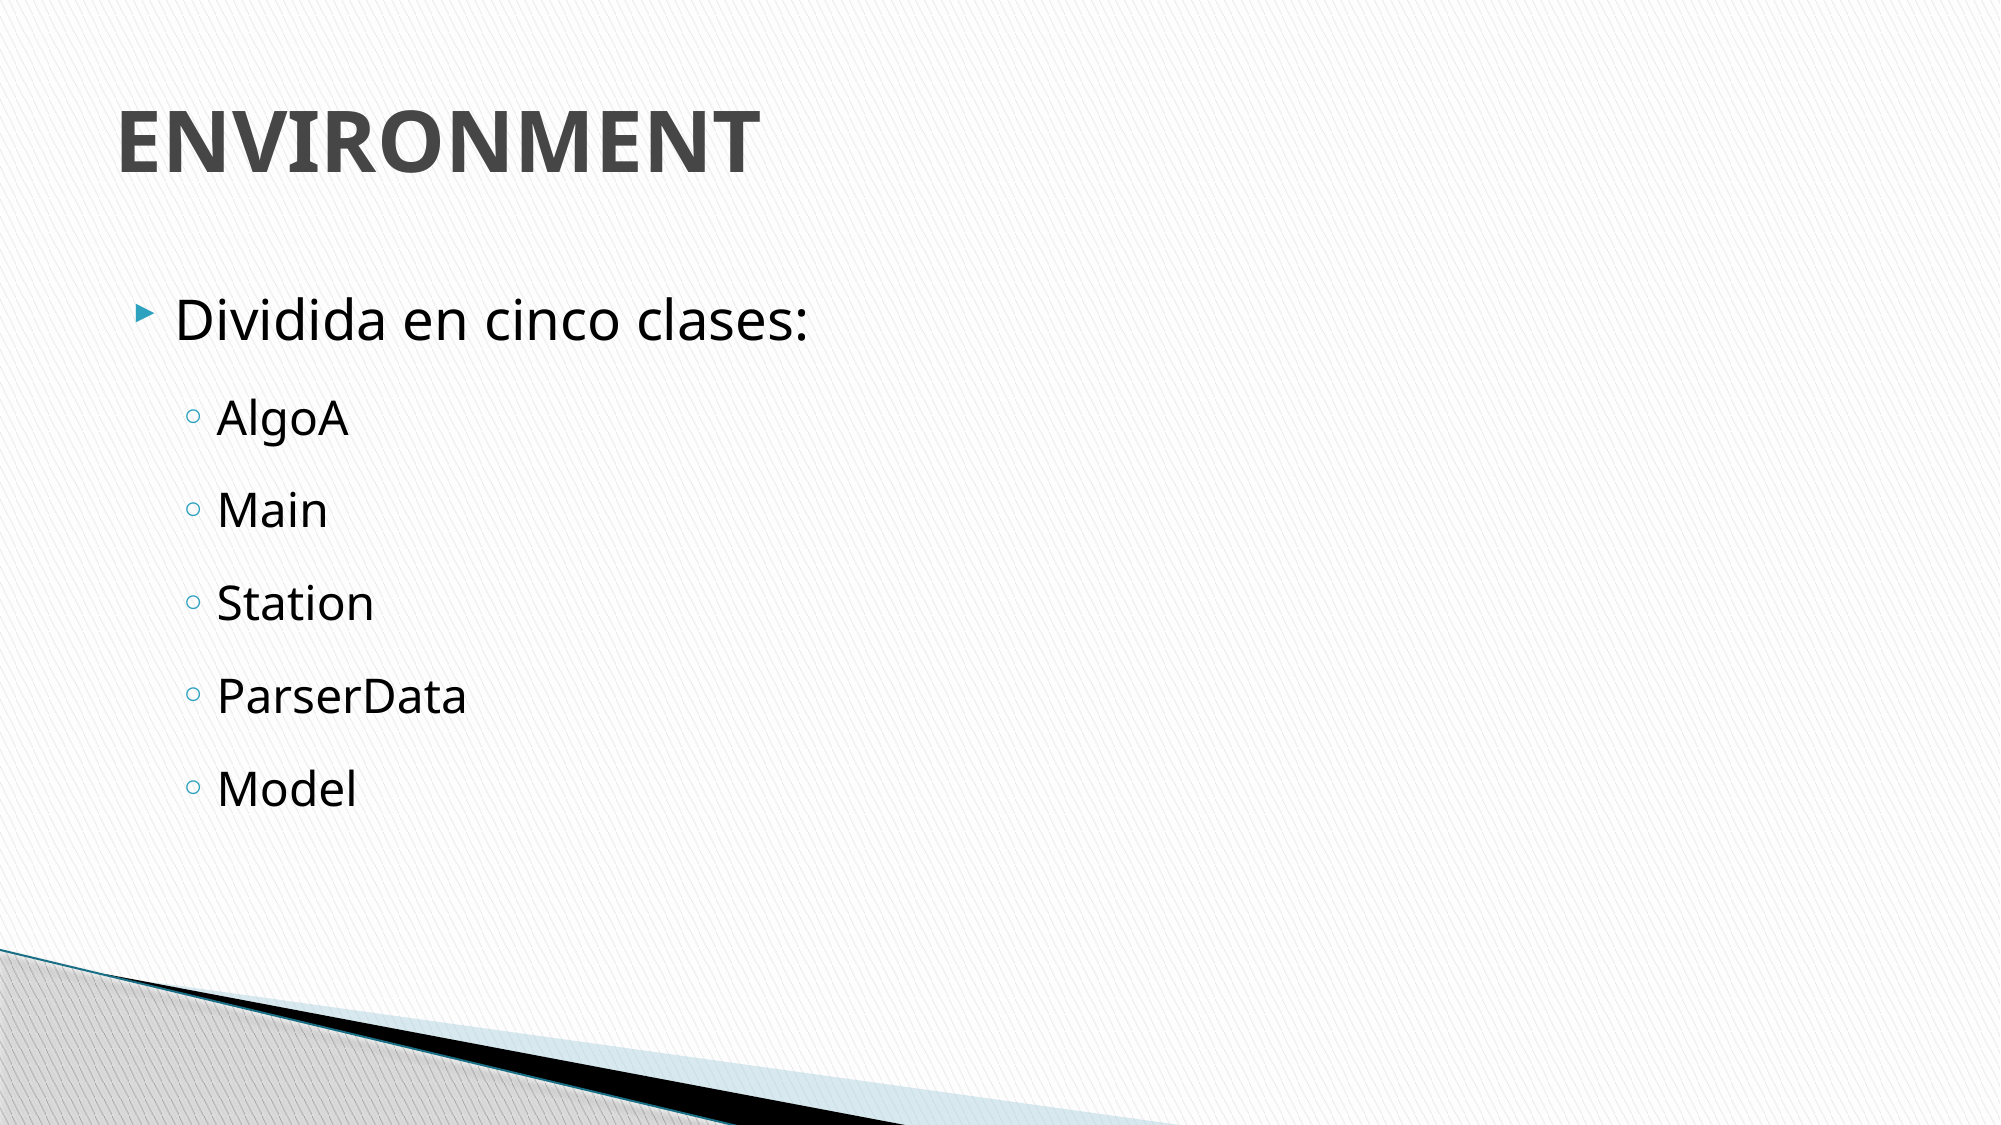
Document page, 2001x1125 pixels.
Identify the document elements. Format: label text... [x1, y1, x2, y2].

title ENVIRONMENT [99, 45, 1900, 233]
list Dividida en cinco clases: AlgoA Main Station ParserData Model [99, 243, 1900, 986]
